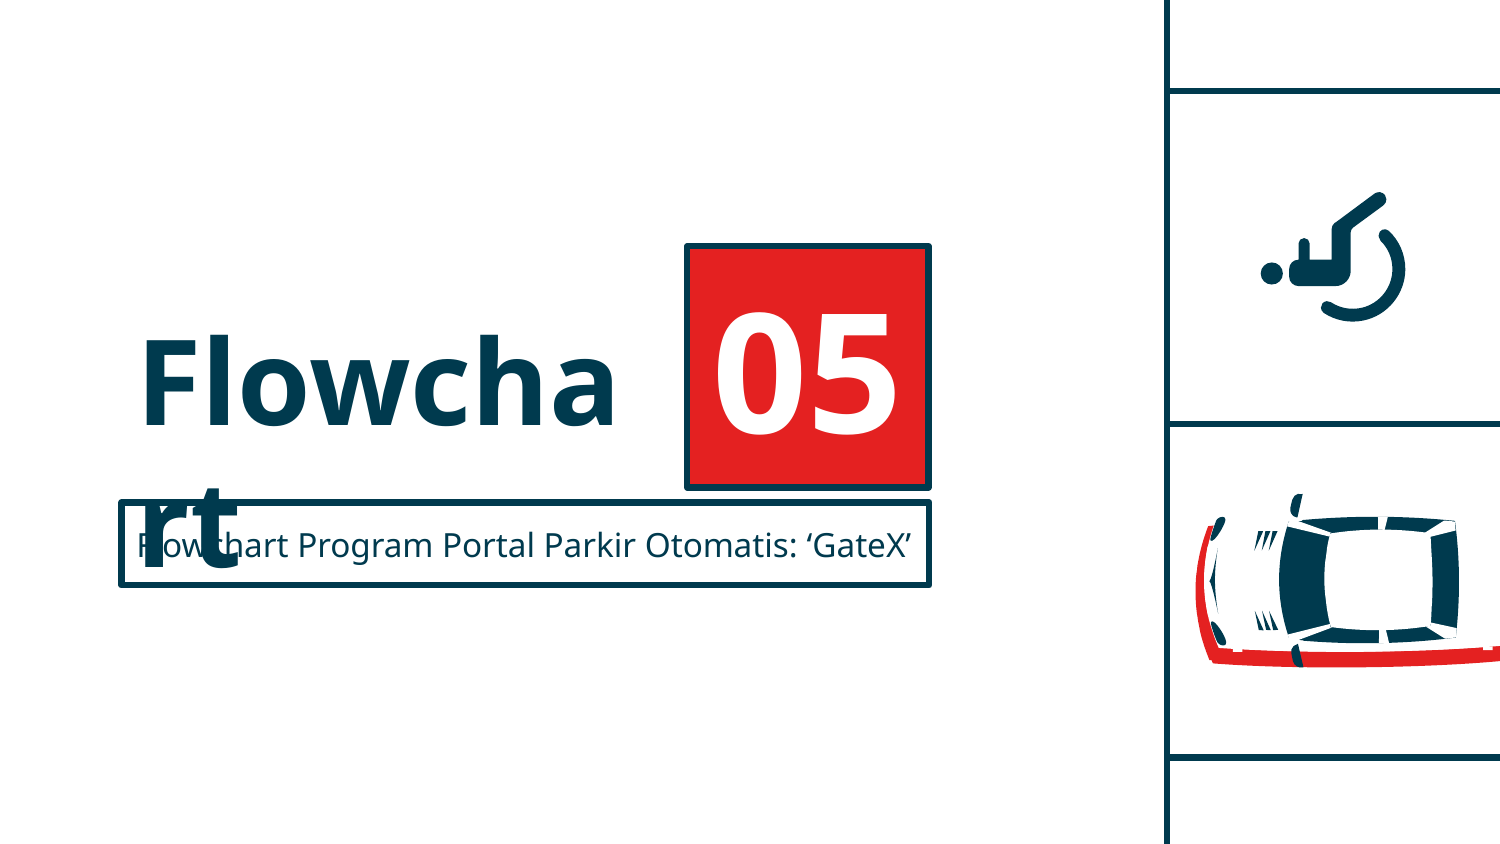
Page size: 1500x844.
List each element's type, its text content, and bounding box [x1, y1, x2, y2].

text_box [1266, 184, 1400, 330]
title 05 [684, 243, 932, 491]
title Flowchart [121, 291, 648, 443]
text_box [1141, 368, 1500, 808]
subtitle Flowchart Program Portal Parkir Otomatis: ‘GateX’ [118, 499, 932, 588]
